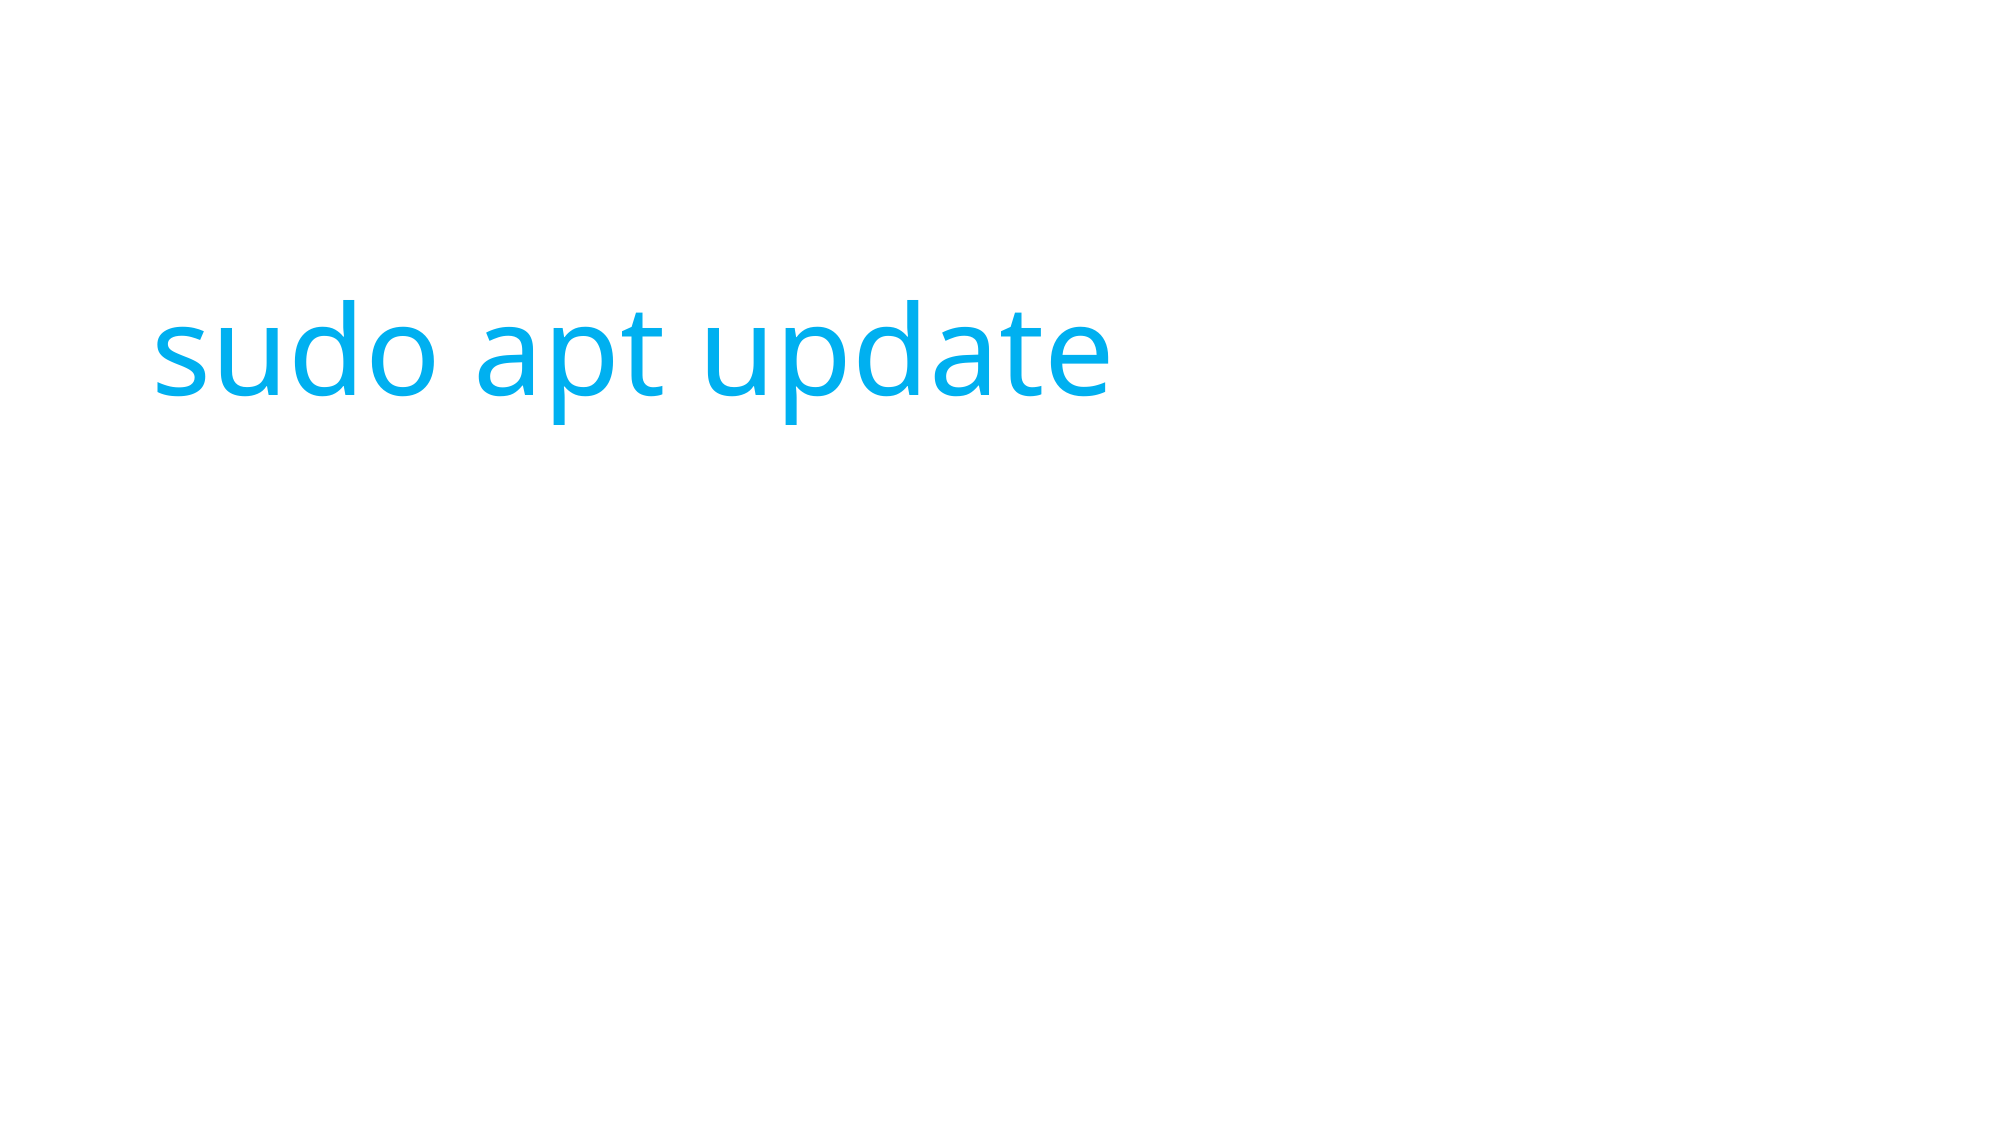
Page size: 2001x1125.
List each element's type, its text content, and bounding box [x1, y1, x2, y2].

title sudo apt update [136, 280, 1862, 501]
